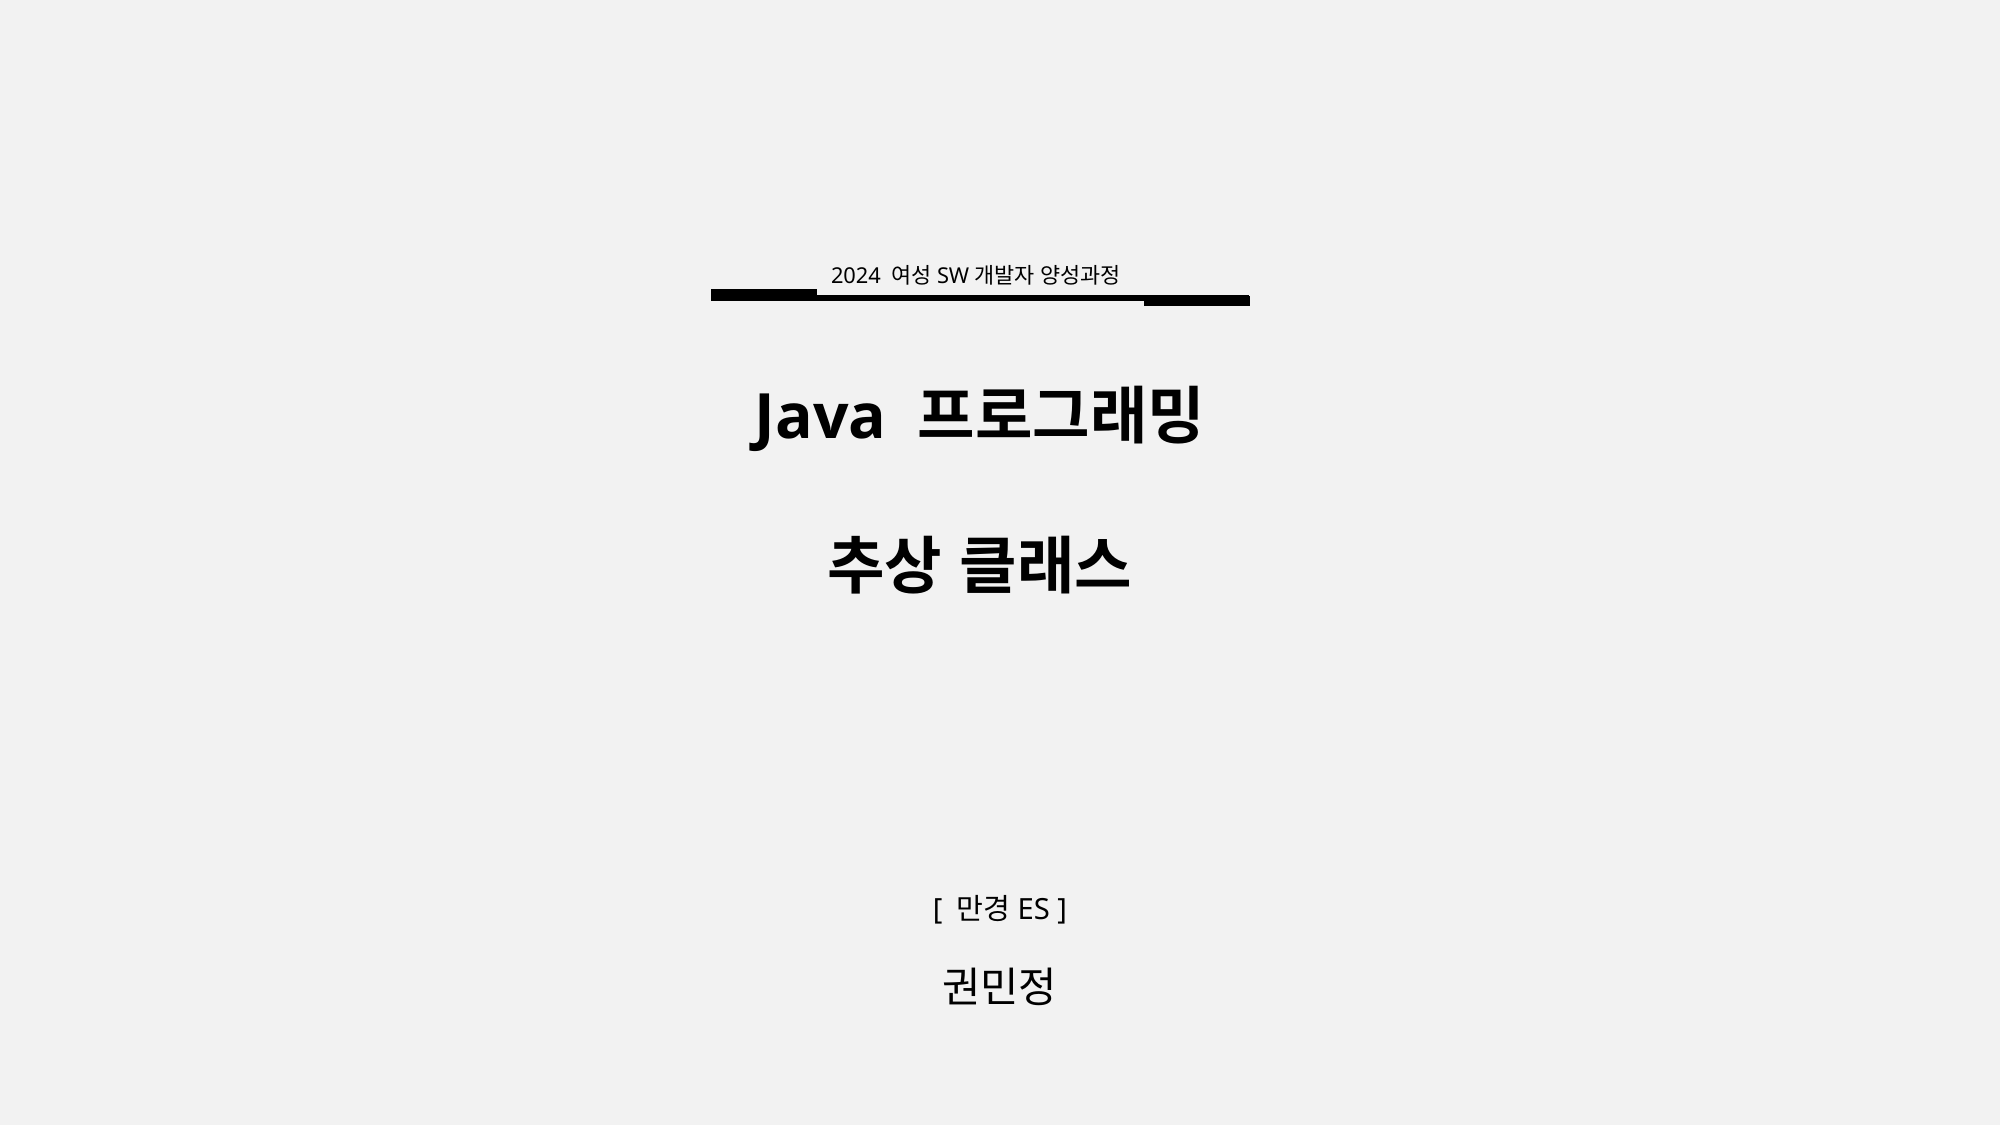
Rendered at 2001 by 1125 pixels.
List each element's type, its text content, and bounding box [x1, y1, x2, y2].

text_box Java 프로그래밍 추상 클래스 [711, 369, 1249, 609]
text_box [711, 290, 1249, 305]
text_box 2024 여성SW개발자 양성과정 [816, 253, 1354, 295]
text_box [ 만경ES ] 권민정 [832, 883, 1168, 1018]
